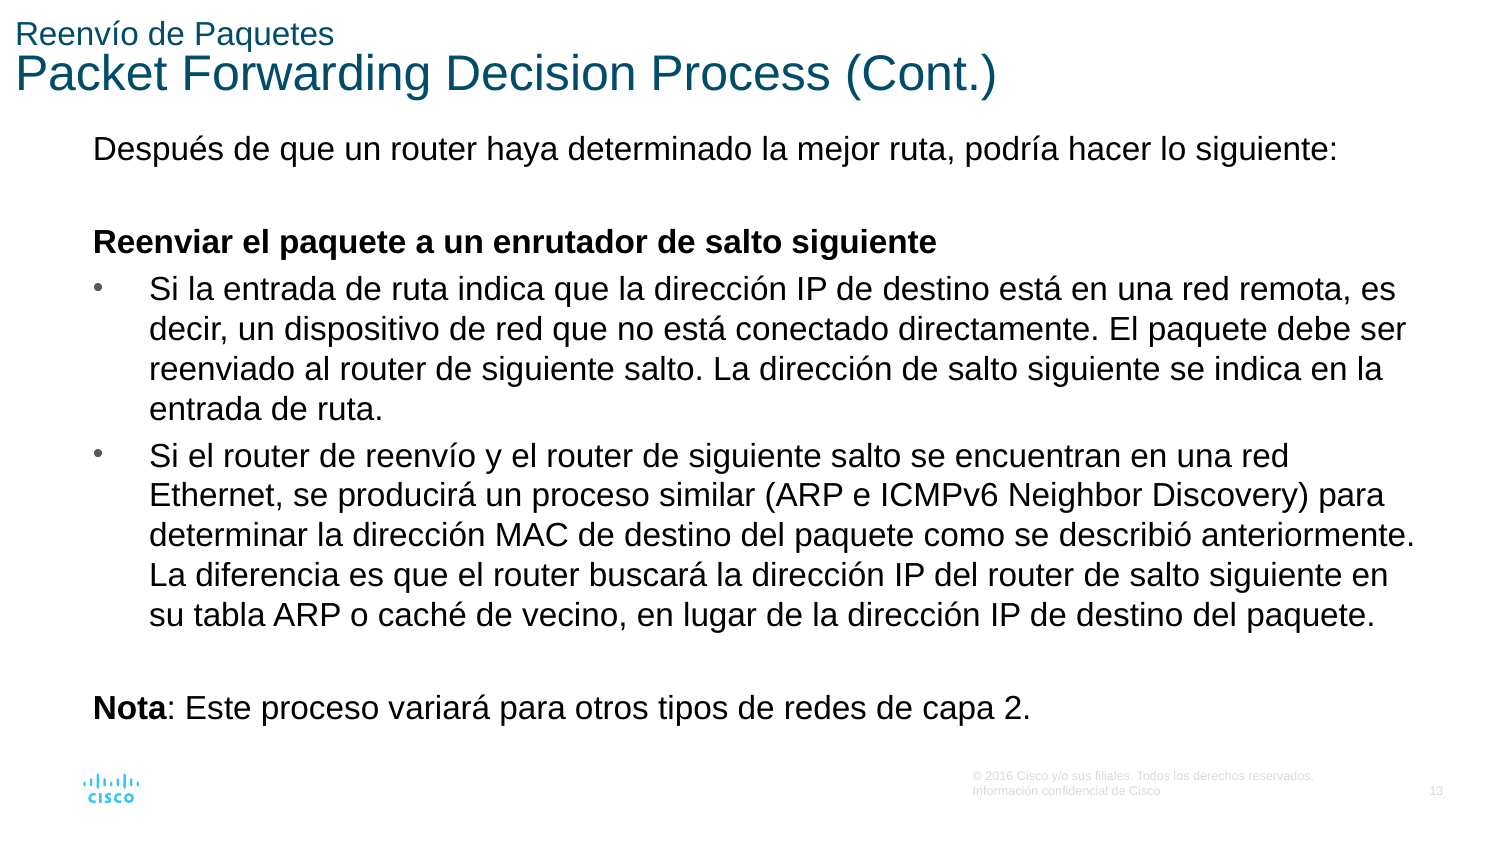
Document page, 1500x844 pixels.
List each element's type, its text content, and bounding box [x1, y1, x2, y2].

title Reenvío de Paquetes Packet Forwarding Decision Process (Cont.) [0, 0, 1369, 121]
list Después de que un router haya determinado la mejor ruta, podría hacer lo siguiente: Reenviar el paquete a un enrutador de salto siguiente Si la entrada de ruta indica que la dirección IP de destino está en una red remota, es decir, un dispositivo de red que no está conectado directamente. El paquete debe ser reenviado al router de siguiente salto. La dirección de salto siguiente se indica en la entrada de ruta. Si el router de reenvío y el router de siguiente salto se encuentran en una red Ethernet, se producirá un proceso similar (ARP e ICMPv6 Neighbor Discovery) para determinar la dirección MAC de destino del paquete como se describió anteriormente. La diferencia es que el router buscará la dirección IP del router de salto siguiente en su tabla ARP o caché de vecino, en lugar de la dirección IP de destino del paquete. Nota: Este proceso variará para otros tipos de redes de capa 2. [77, 120, 1437, 726]
